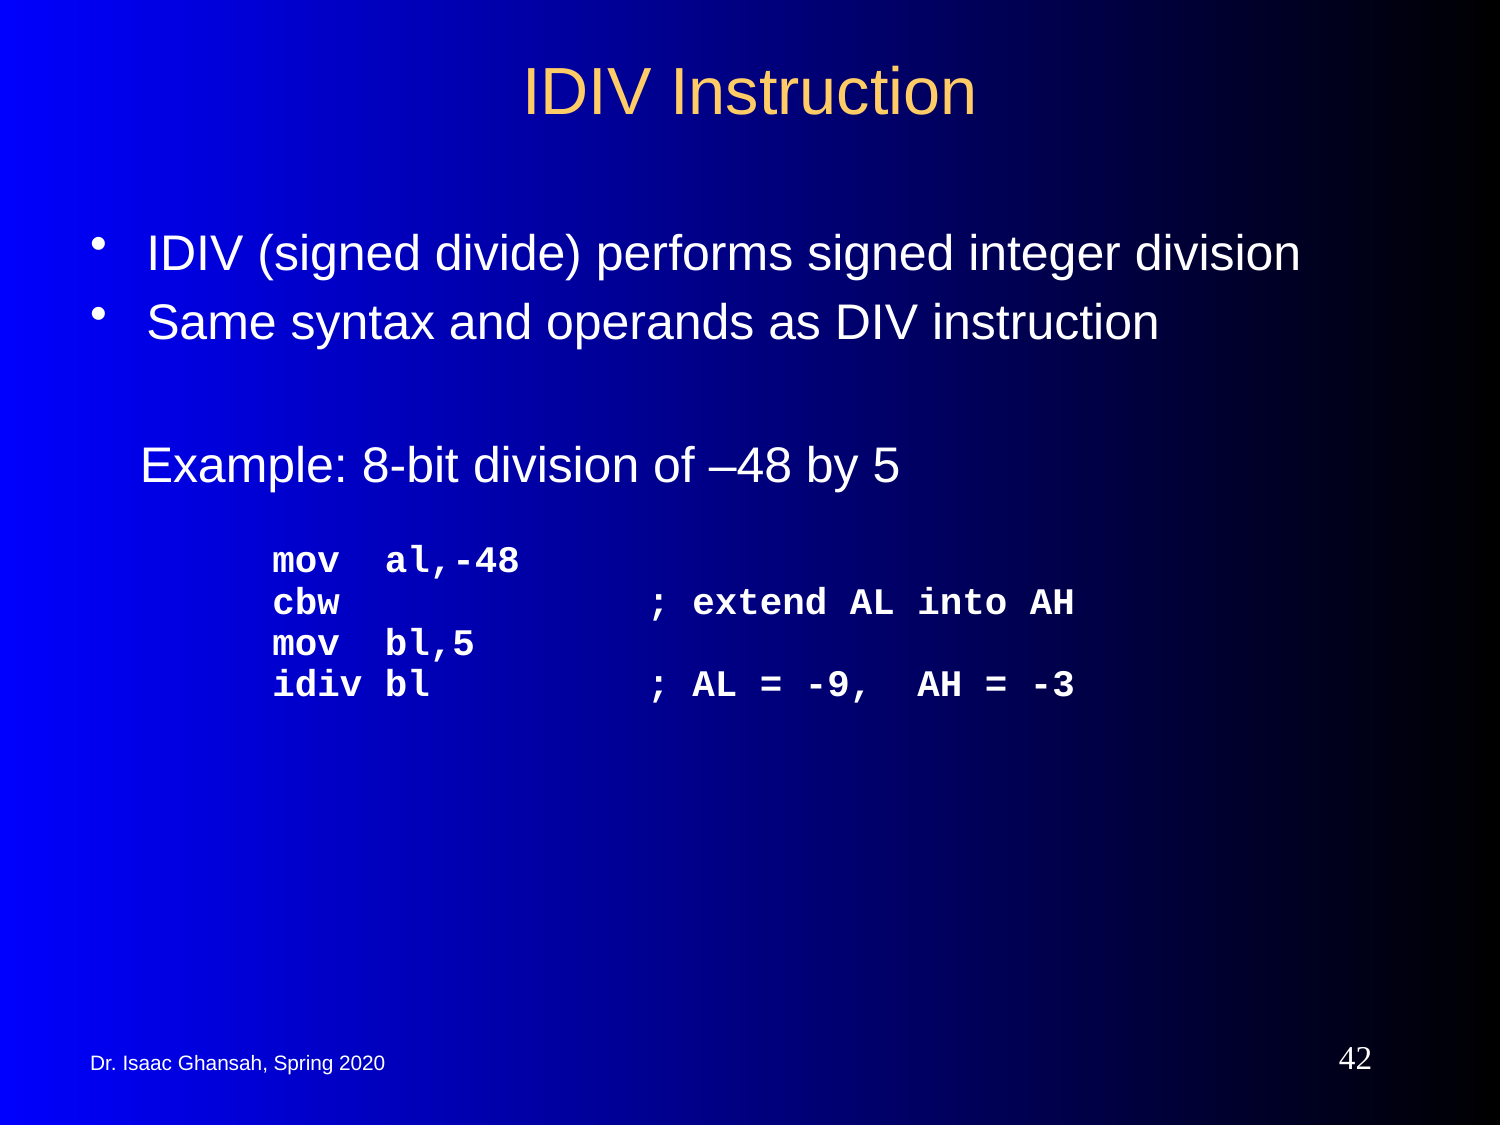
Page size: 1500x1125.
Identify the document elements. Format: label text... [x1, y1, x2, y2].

list IDIV (signed divide) performs signed integer division Same syntax and operands as DIV instruction [75, 212, 1350, 400]
title IDIV Instruction [112, 37, 1388, 138]
text_box Example: 8-bit division of –48 by 5 [124, 424, 1325, 513]
slide_number 42 [1224, 1025, 1388, 1088]
text_box mov al,-48 cbw ; extend AL into AH mov bl,5 idiv bl ; AL = -9, AH = -3 [249, 524, 1250, 763]
footer Dr. Isaac Ghansah, Spring 2020 [75, 1037, 800, 1088]
